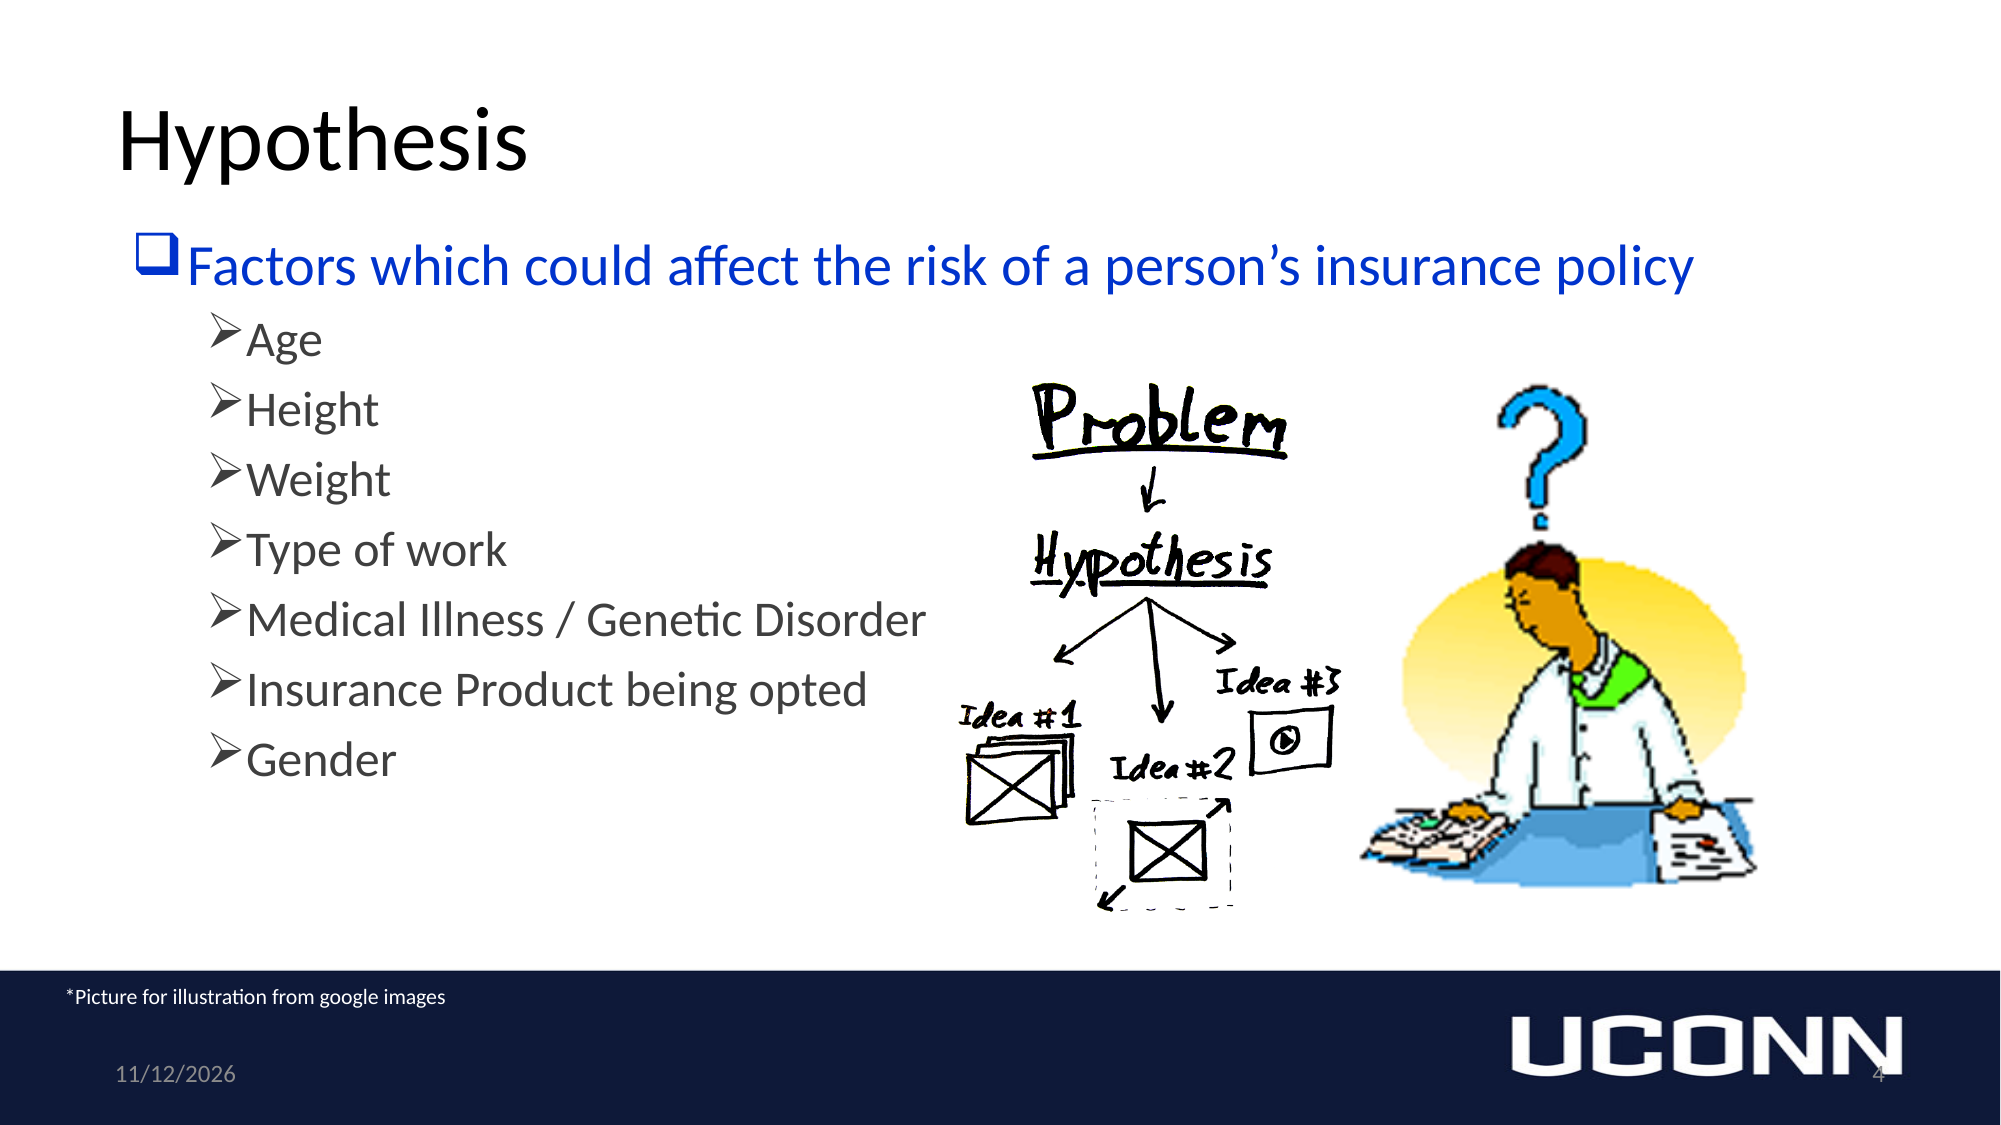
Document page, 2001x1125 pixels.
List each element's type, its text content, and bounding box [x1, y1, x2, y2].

text_box *Picture for illustration from google images [49, 975, 467, 1017]
picture [0, 0, 2001, 1125]
list Factors which could affect the risk of a person’s insurance policy Age Height Weight Type of work Medical Illness / Genetic Disorder Insurance Product being opted Gender [116, 219, 1835, 1049]
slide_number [99, 1042, 567, 1103]
slide_number 4 [1433, 1042, 1900, 1103]
title Hypothesis [102, 40, 1903, 228]
